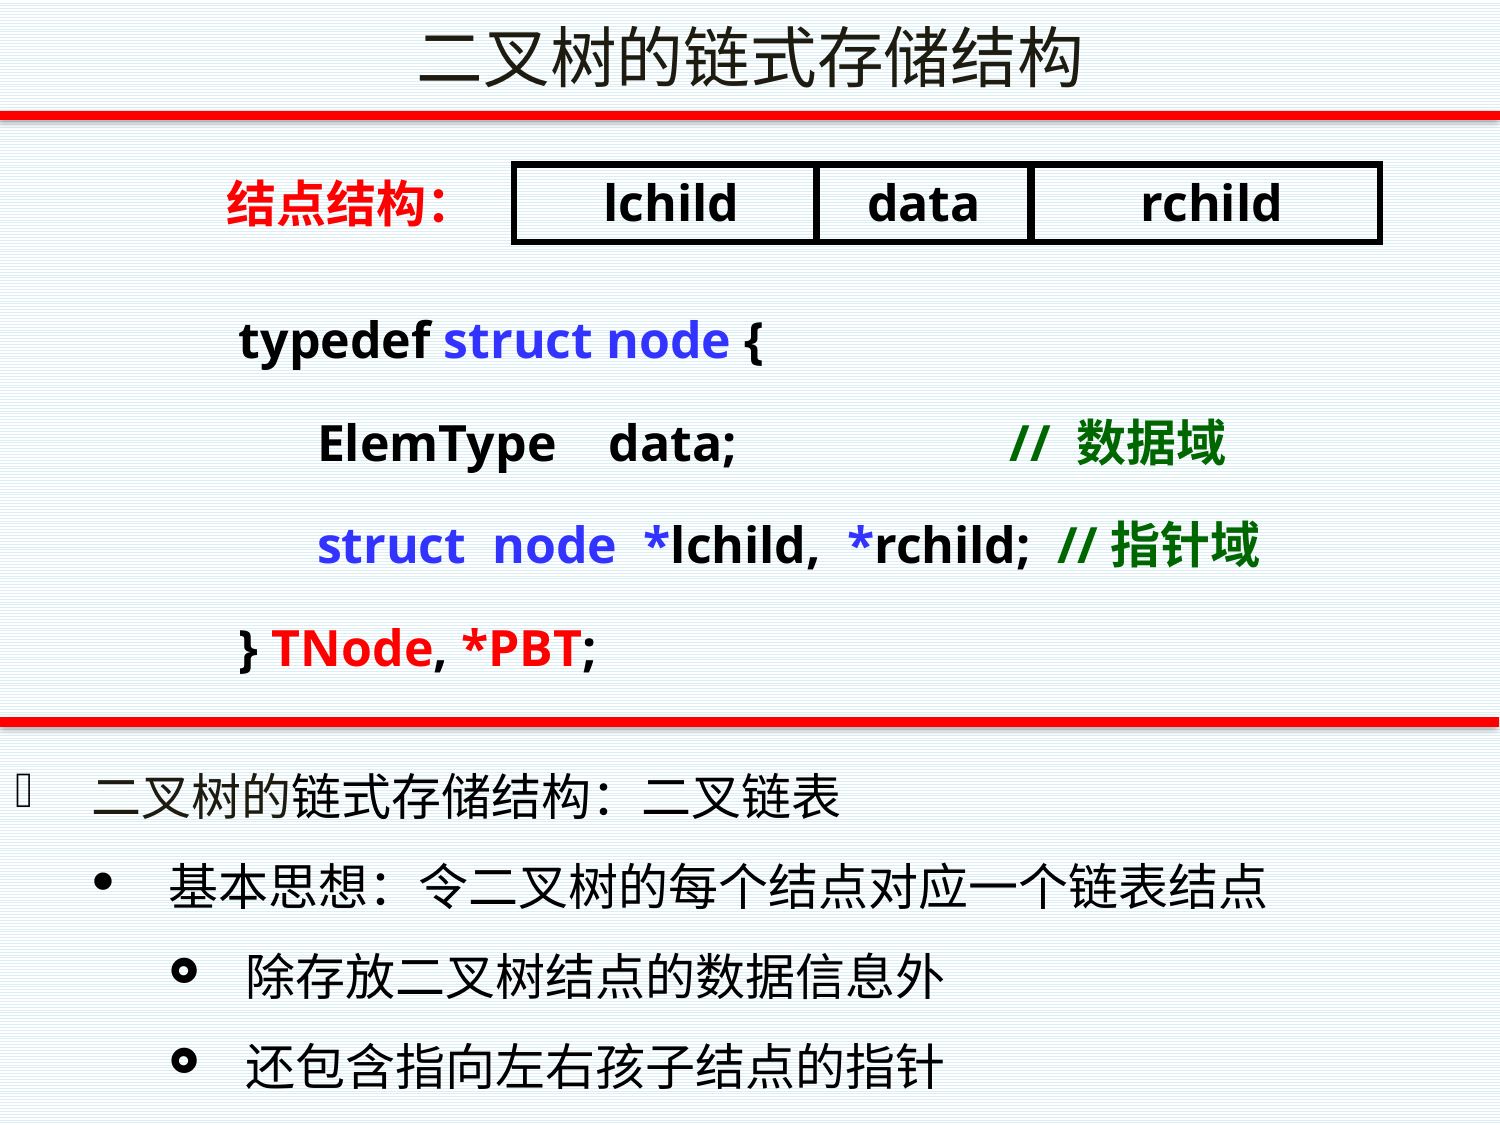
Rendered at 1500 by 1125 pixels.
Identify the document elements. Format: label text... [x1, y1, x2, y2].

title 二叉树的链式存储结构 [0, 7, 1500, 105]
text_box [188, 164, 1381, 243]
list 二叉树的链式存储结构：二叉链表 基本思想：令二叉树的每个结点对应一个链表结点 除存放二叉树结点的数据信息外 还包含指向左右孩子结点的指针 [0, 733, 1500, 1121]
text_box typedef struct node { ElemType data; // 数据域 struct node *lchild, *rchild; //指针域 } TNode, *PBT; [224, 244, 1500, 711]
